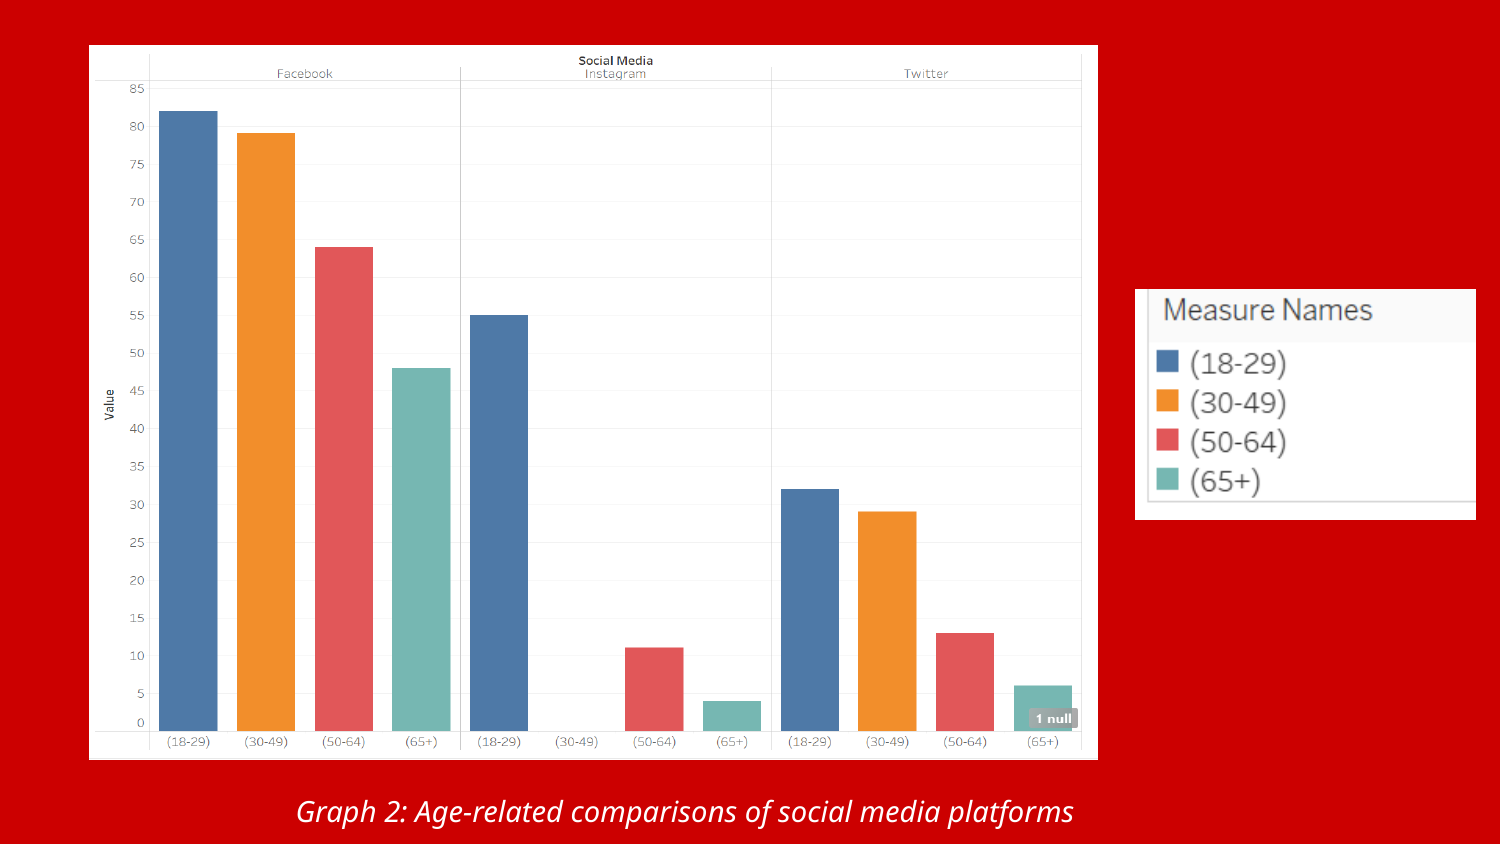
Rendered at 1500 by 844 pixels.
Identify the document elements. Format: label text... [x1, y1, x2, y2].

text_box Graph 2: Age-related comparisons of social media platforms [280, 778, 1220, 843]
picture [1135, 289, 1477, 520]
picture [89, 45, 1099, 760]
